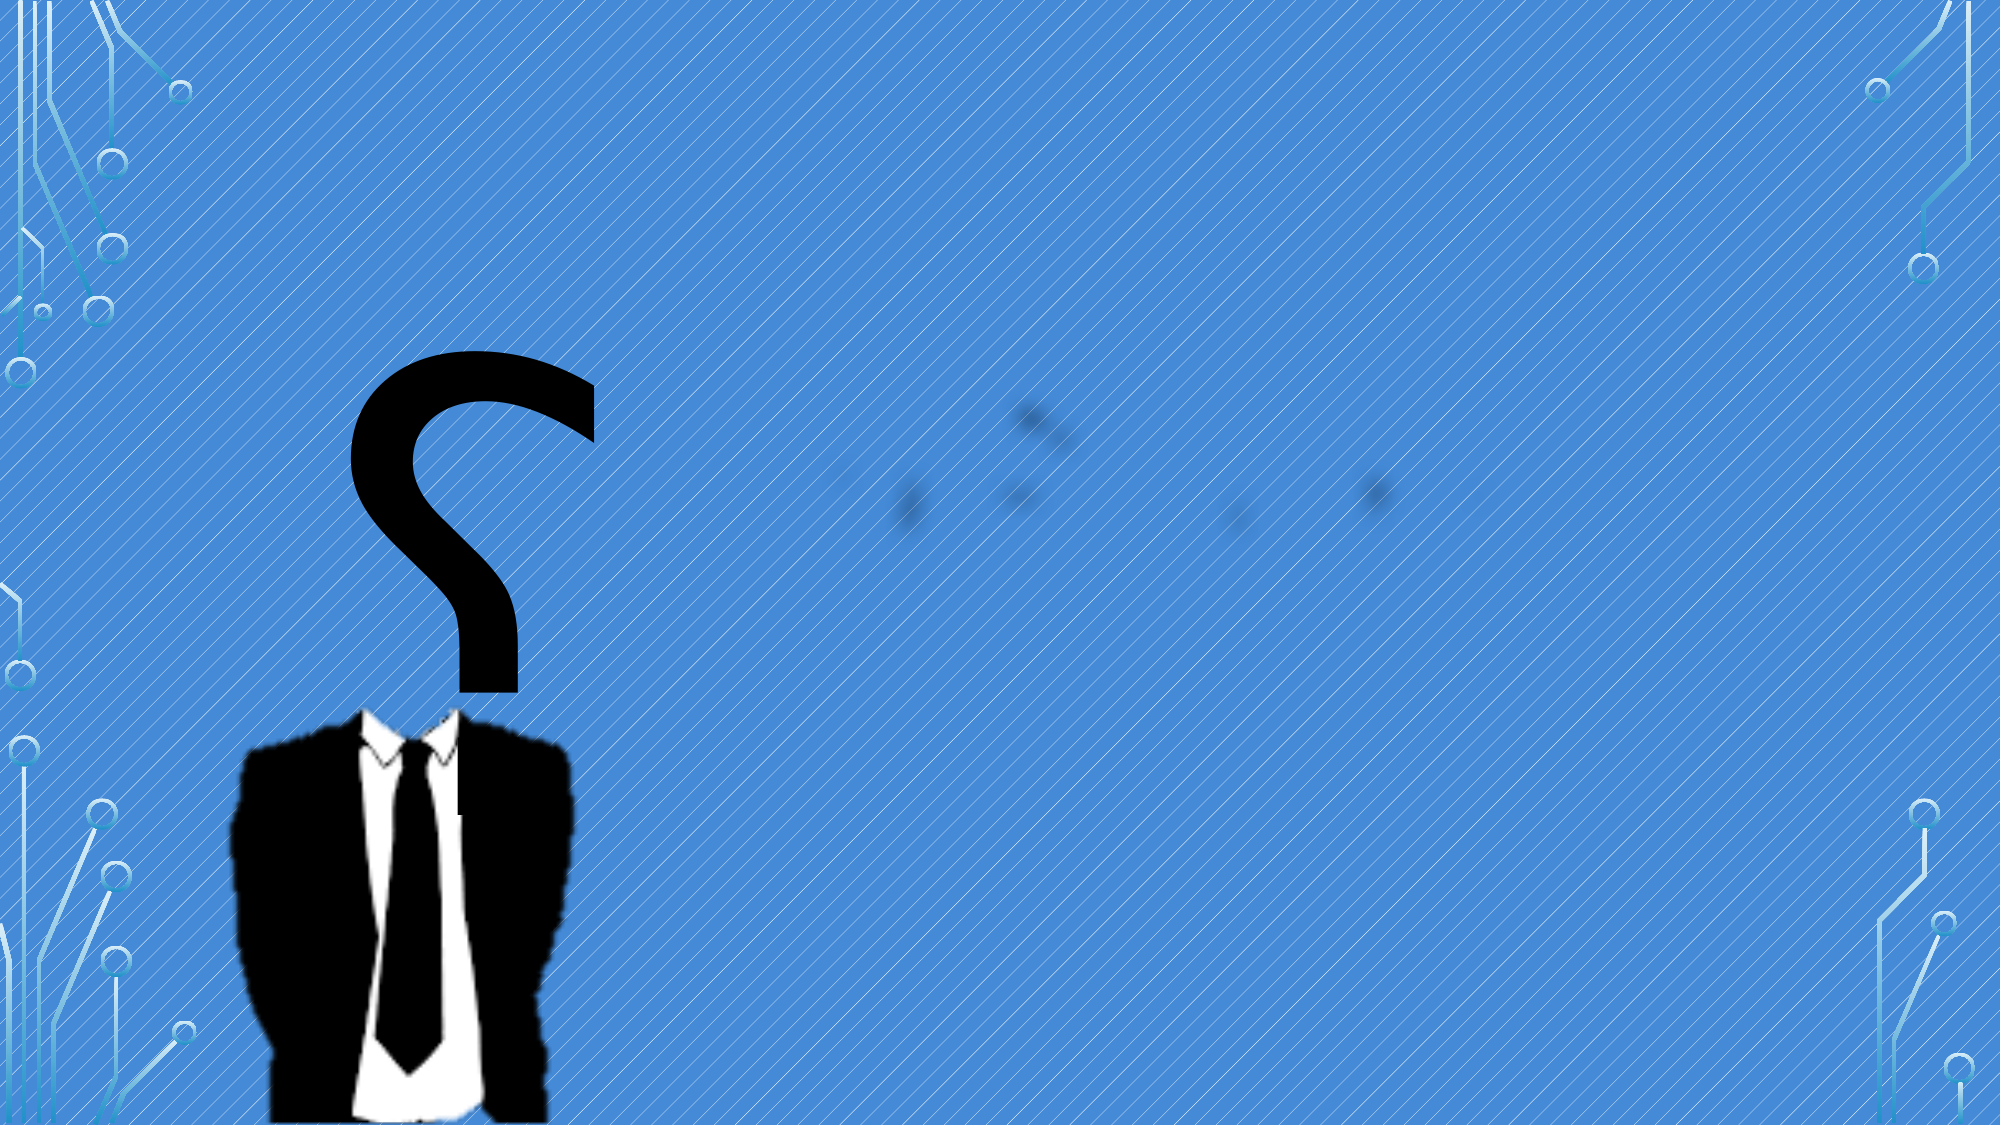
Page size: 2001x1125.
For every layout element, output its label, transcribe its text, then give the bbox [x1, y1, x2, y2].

picture [0, 522, 856, 1125]
text_box ؟ [291, 182, 651, 522]
